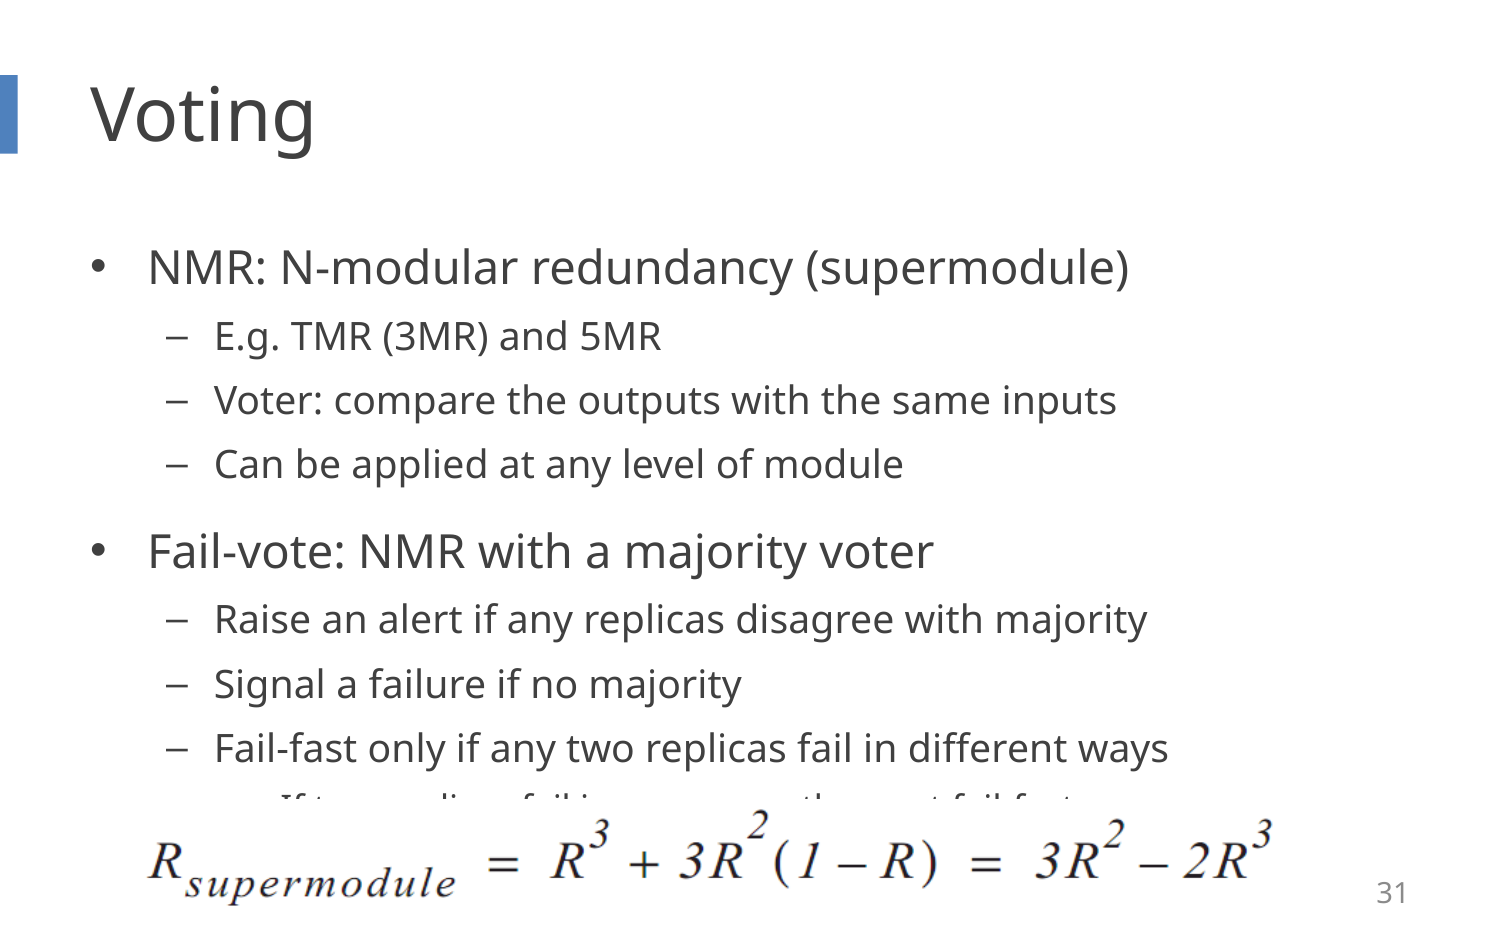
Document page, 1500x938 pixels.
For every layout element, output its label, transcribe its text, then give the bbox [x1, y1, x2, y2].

list NMR: N-modular redundancy (supermodule) E.g. TMR (3MR) and 5MR Voter: compare the outputs with the same inputs Can be applied at any level of module Fail-vote: NMR with a majority voter Raise an alert if any replicas disagree with majority Signal a failure if no majority Fail-fast only if any two replicas fail in different ways If two replicas fail in same way, then not fail-fast [75, 218, 1425, 838]
slide_number 31 [1074, 868, 1425, 919]
picture [123, 799, 1281, 911]
title Voting [75, 37, 1425, 186]
